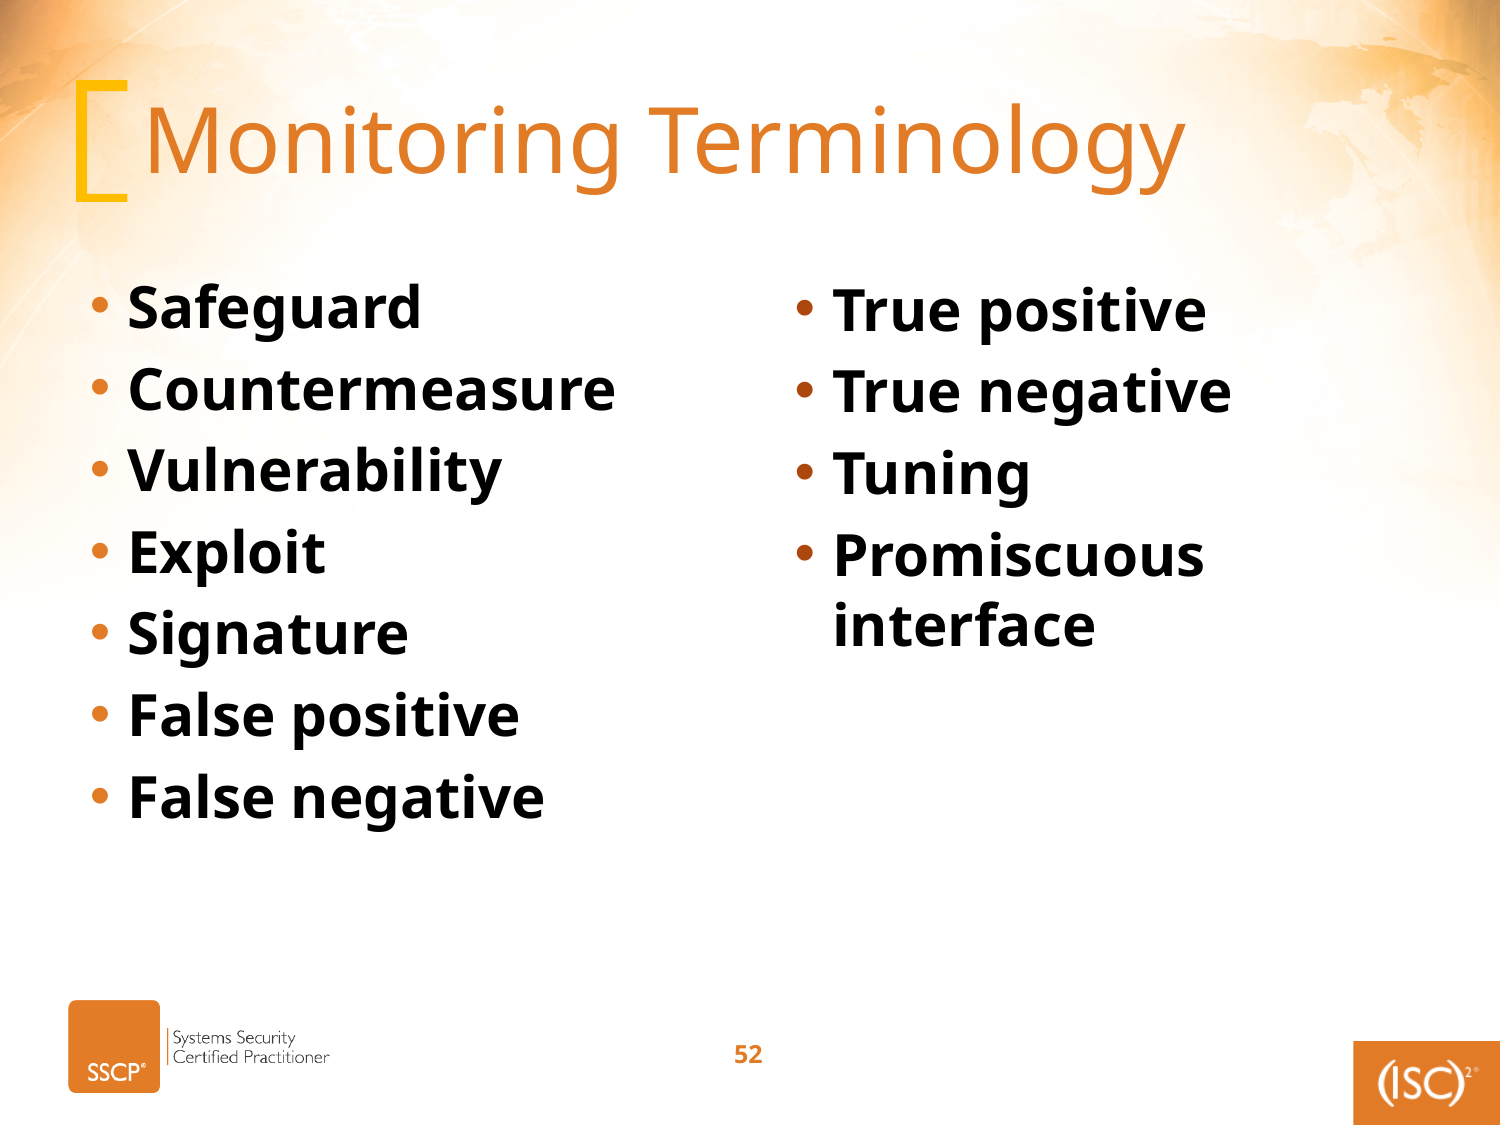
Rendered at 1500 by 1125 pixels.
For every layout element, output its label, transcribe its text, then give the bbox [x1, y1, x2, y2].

picture [60, 993, 417, 1100]
text_box True positive True negative Tuning Promiscuous interface [779, 265, 1461, 980]
title Monitoring Terminology [127, 75, 1443, 213]
list Safeguard Countermeasure Vulnerability Exploit Signature False positive False negative [75, 262, 1425, 965]
picture [0, 0, 1500, 615]
